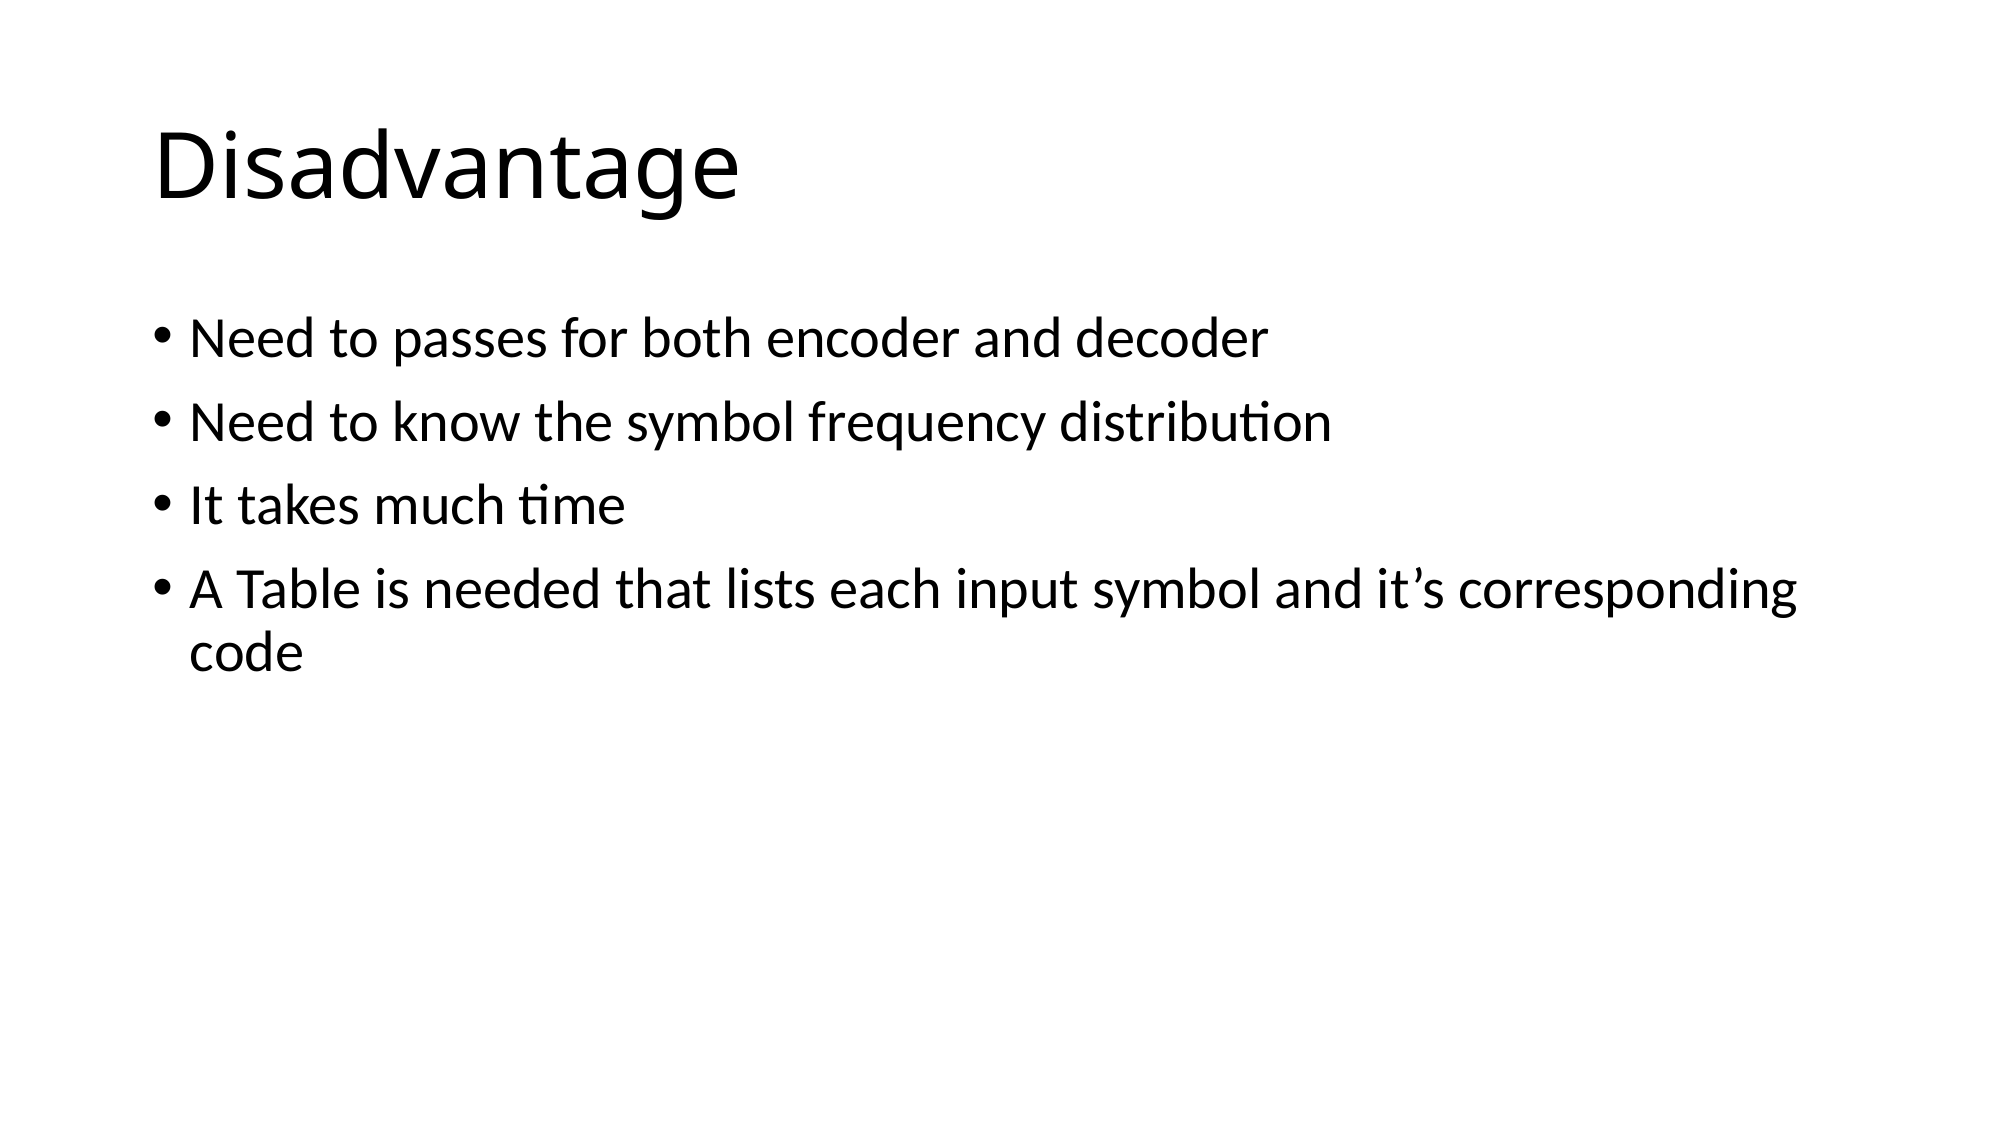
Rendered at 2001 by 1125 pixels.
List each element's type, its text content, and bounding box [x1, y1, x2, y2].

title Disadvantage [137, 59, 1863, 278]
list Need to passes for both encoder and decoder Need to know the symbol frequency distribution It takes much time A Table is needed that lists each input symbol and it’s corresponding code [137, 299, 1863, 1014]
